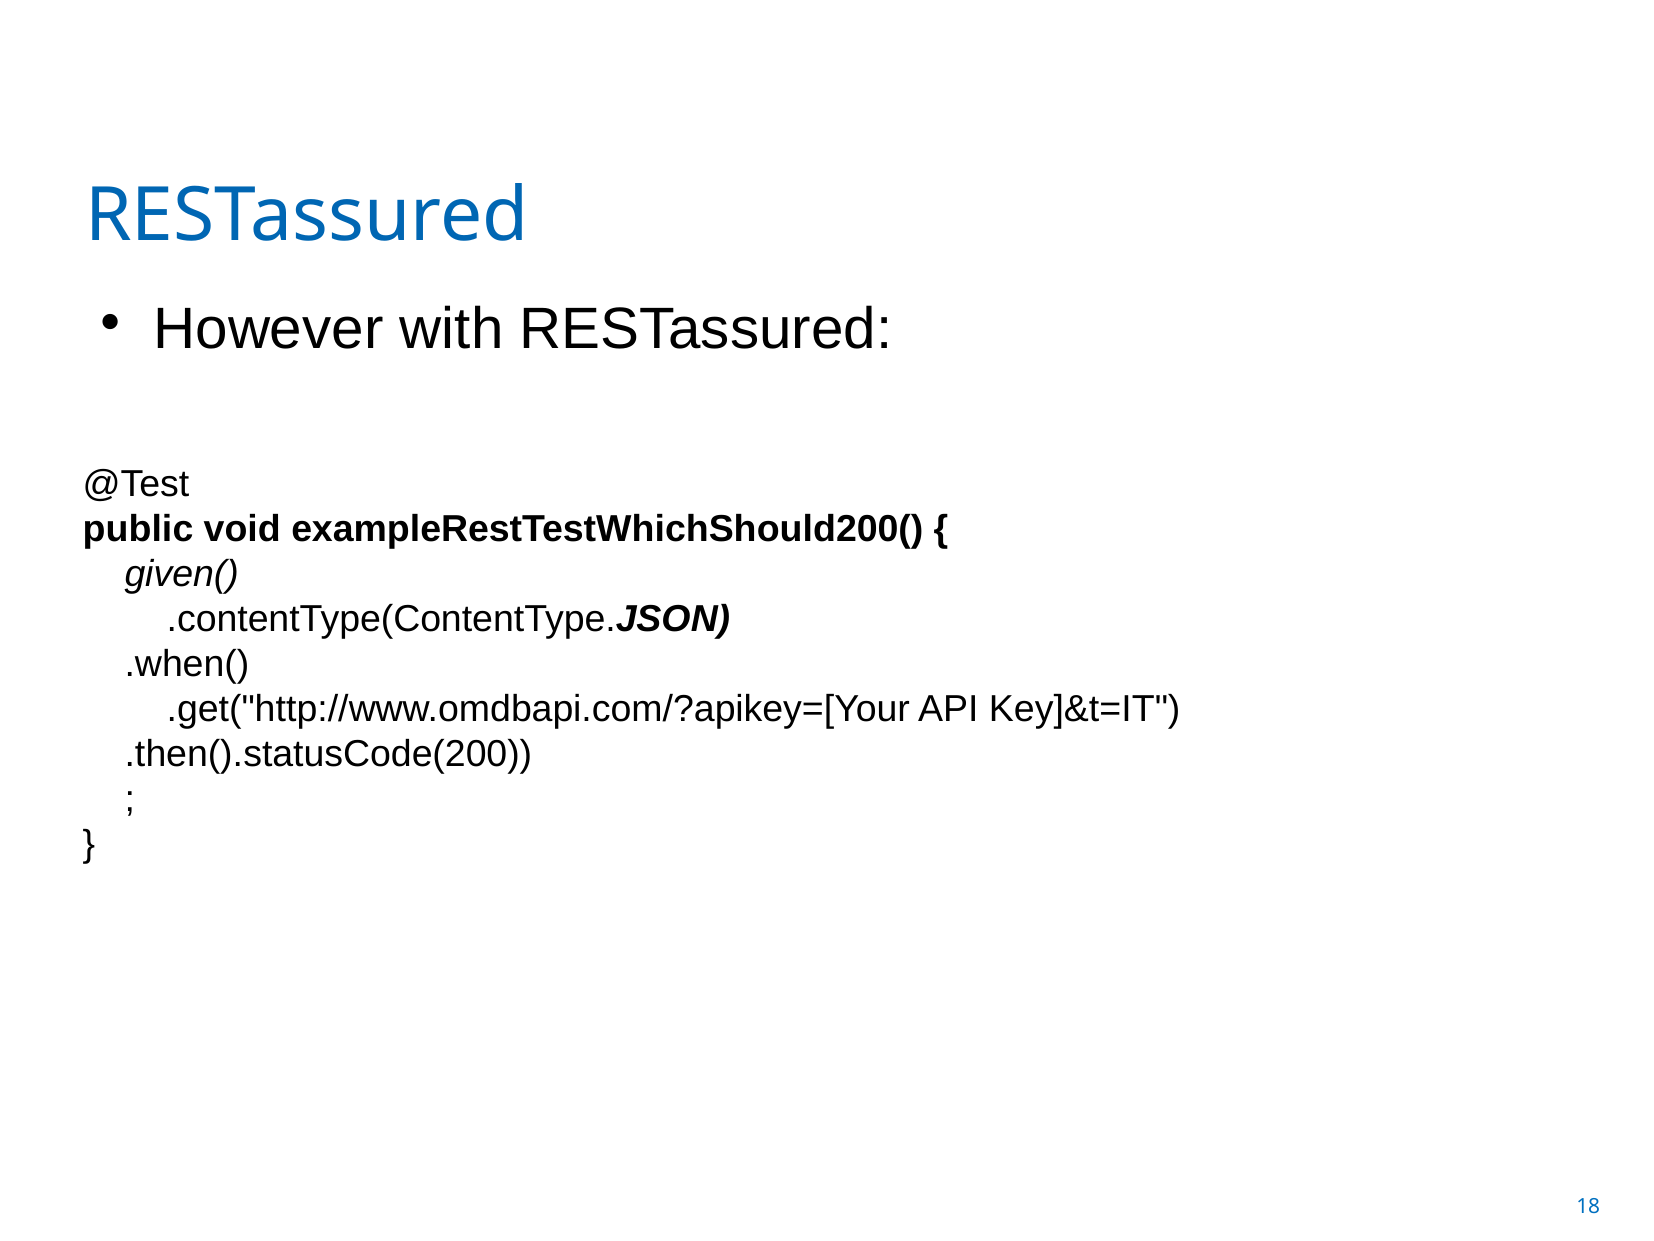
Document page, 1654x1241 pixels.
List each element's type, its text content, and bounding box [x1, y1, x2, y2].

text_box However with RESTassured: @Test public void exampleRestTestWhichShould200() { given() .contentType(ContentType.JSON) .when() .get("http://www.omdbapi.com/?apikey=[Your API Key]&t=IT") .then().statusCode(200)) ; } [82, 290, 1571, 1010]
text_box RESTassured [85, 153, 1323, 267]
